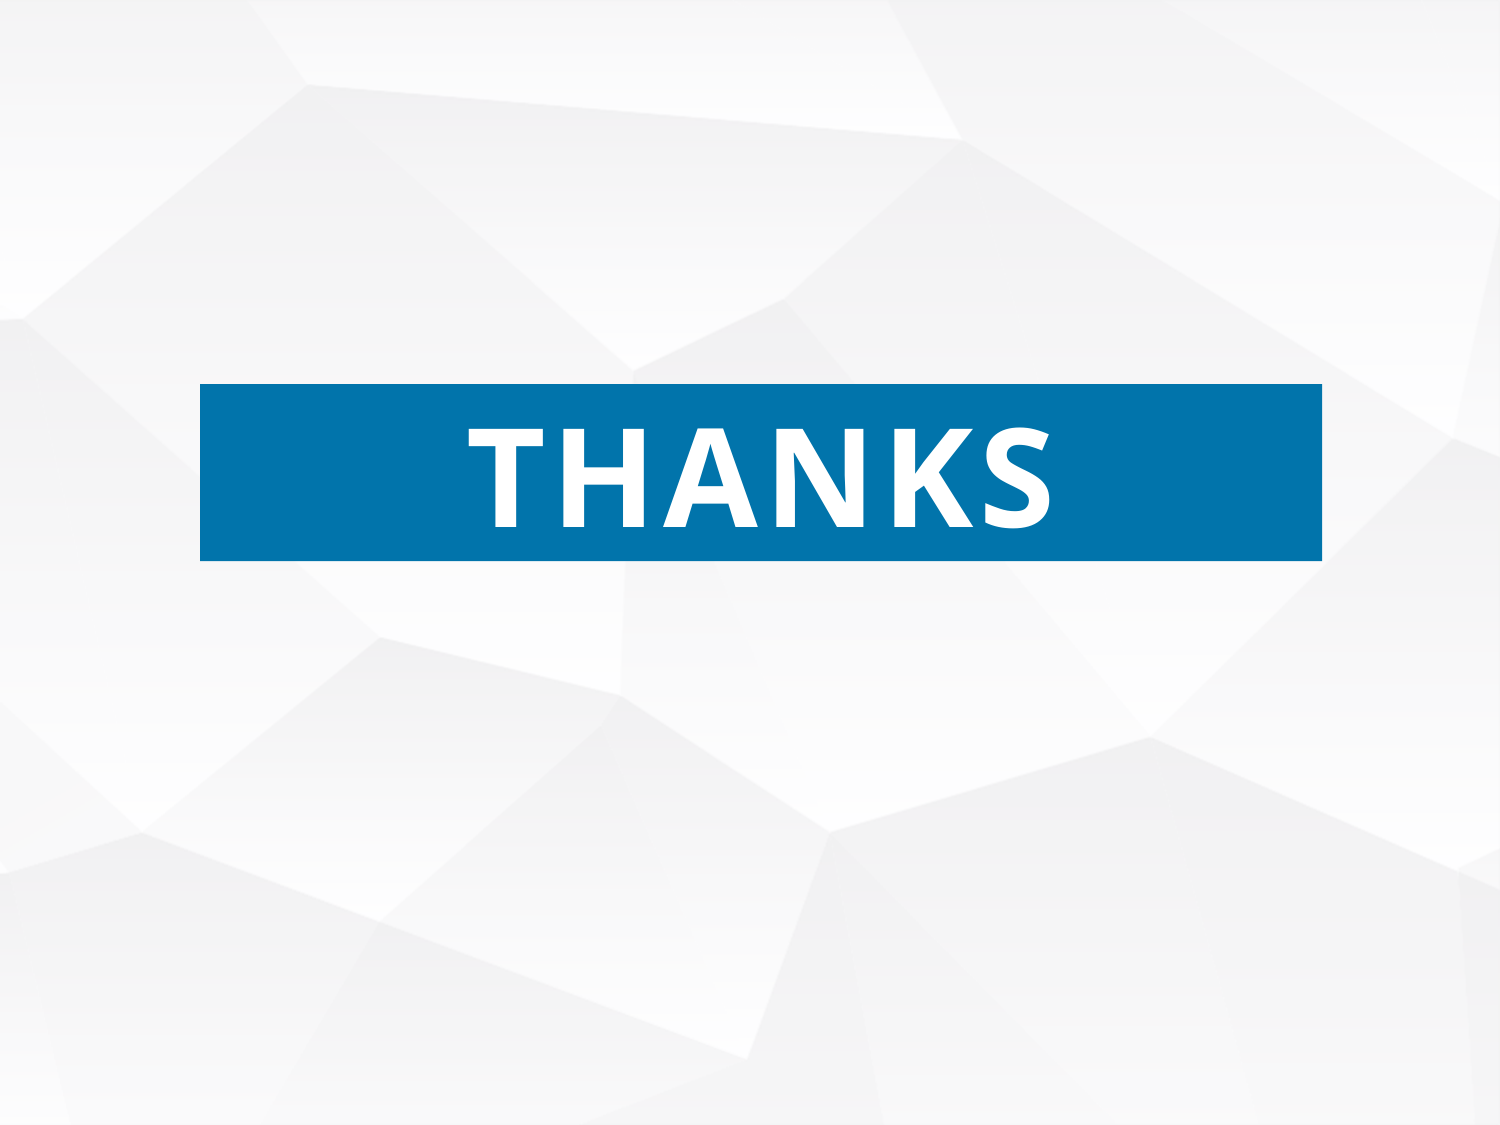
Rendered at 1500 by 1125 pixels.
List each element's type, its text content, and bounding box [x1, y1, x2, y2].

picture [0, 0, 1500, 1125]
text_box THANKS [199, 383, 1323, 562]
